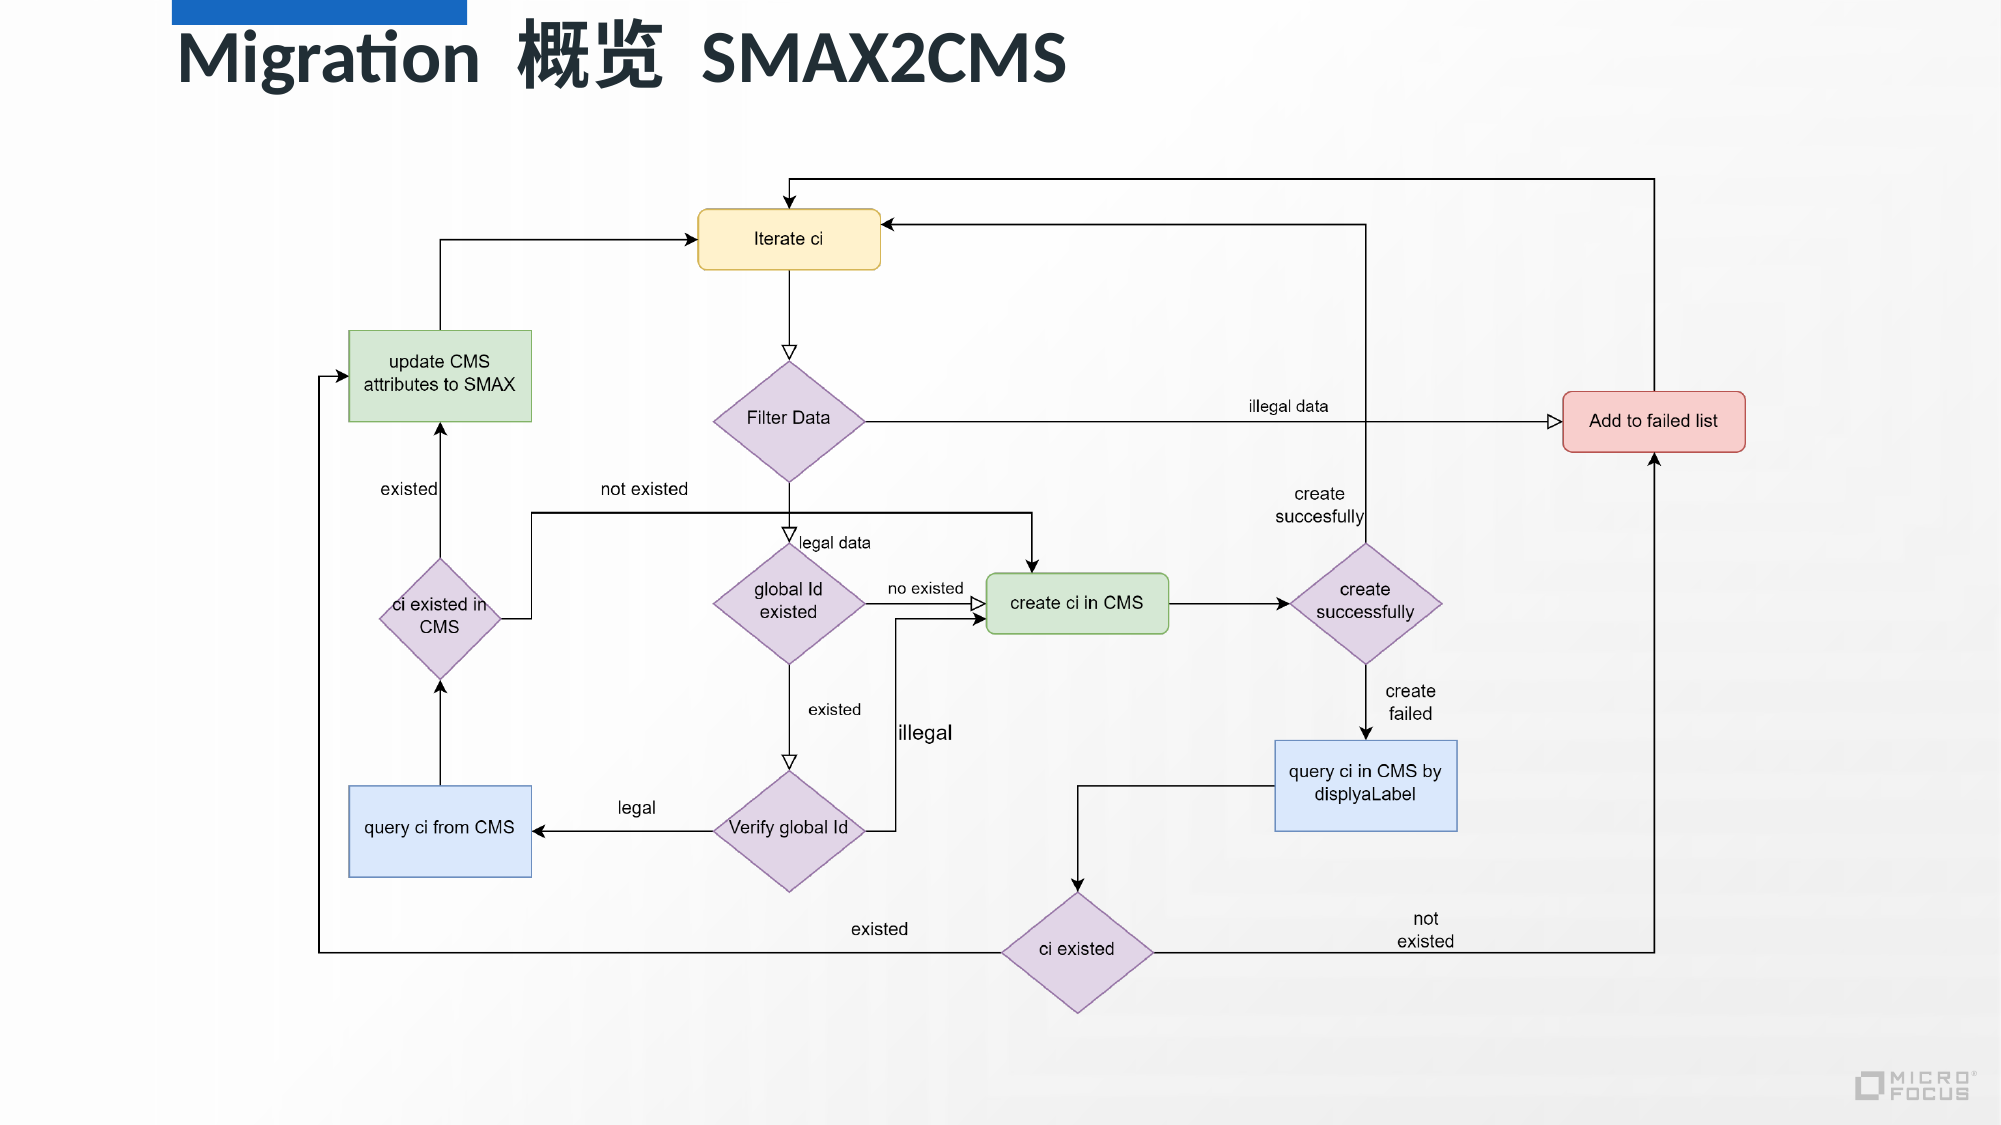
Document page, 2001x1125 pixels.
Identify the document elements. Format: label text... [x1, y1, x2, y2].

picture [292, 151, 1761, 1029]
title Migration 概览 SMAX2CMS [168, 9, 1862, 120]
